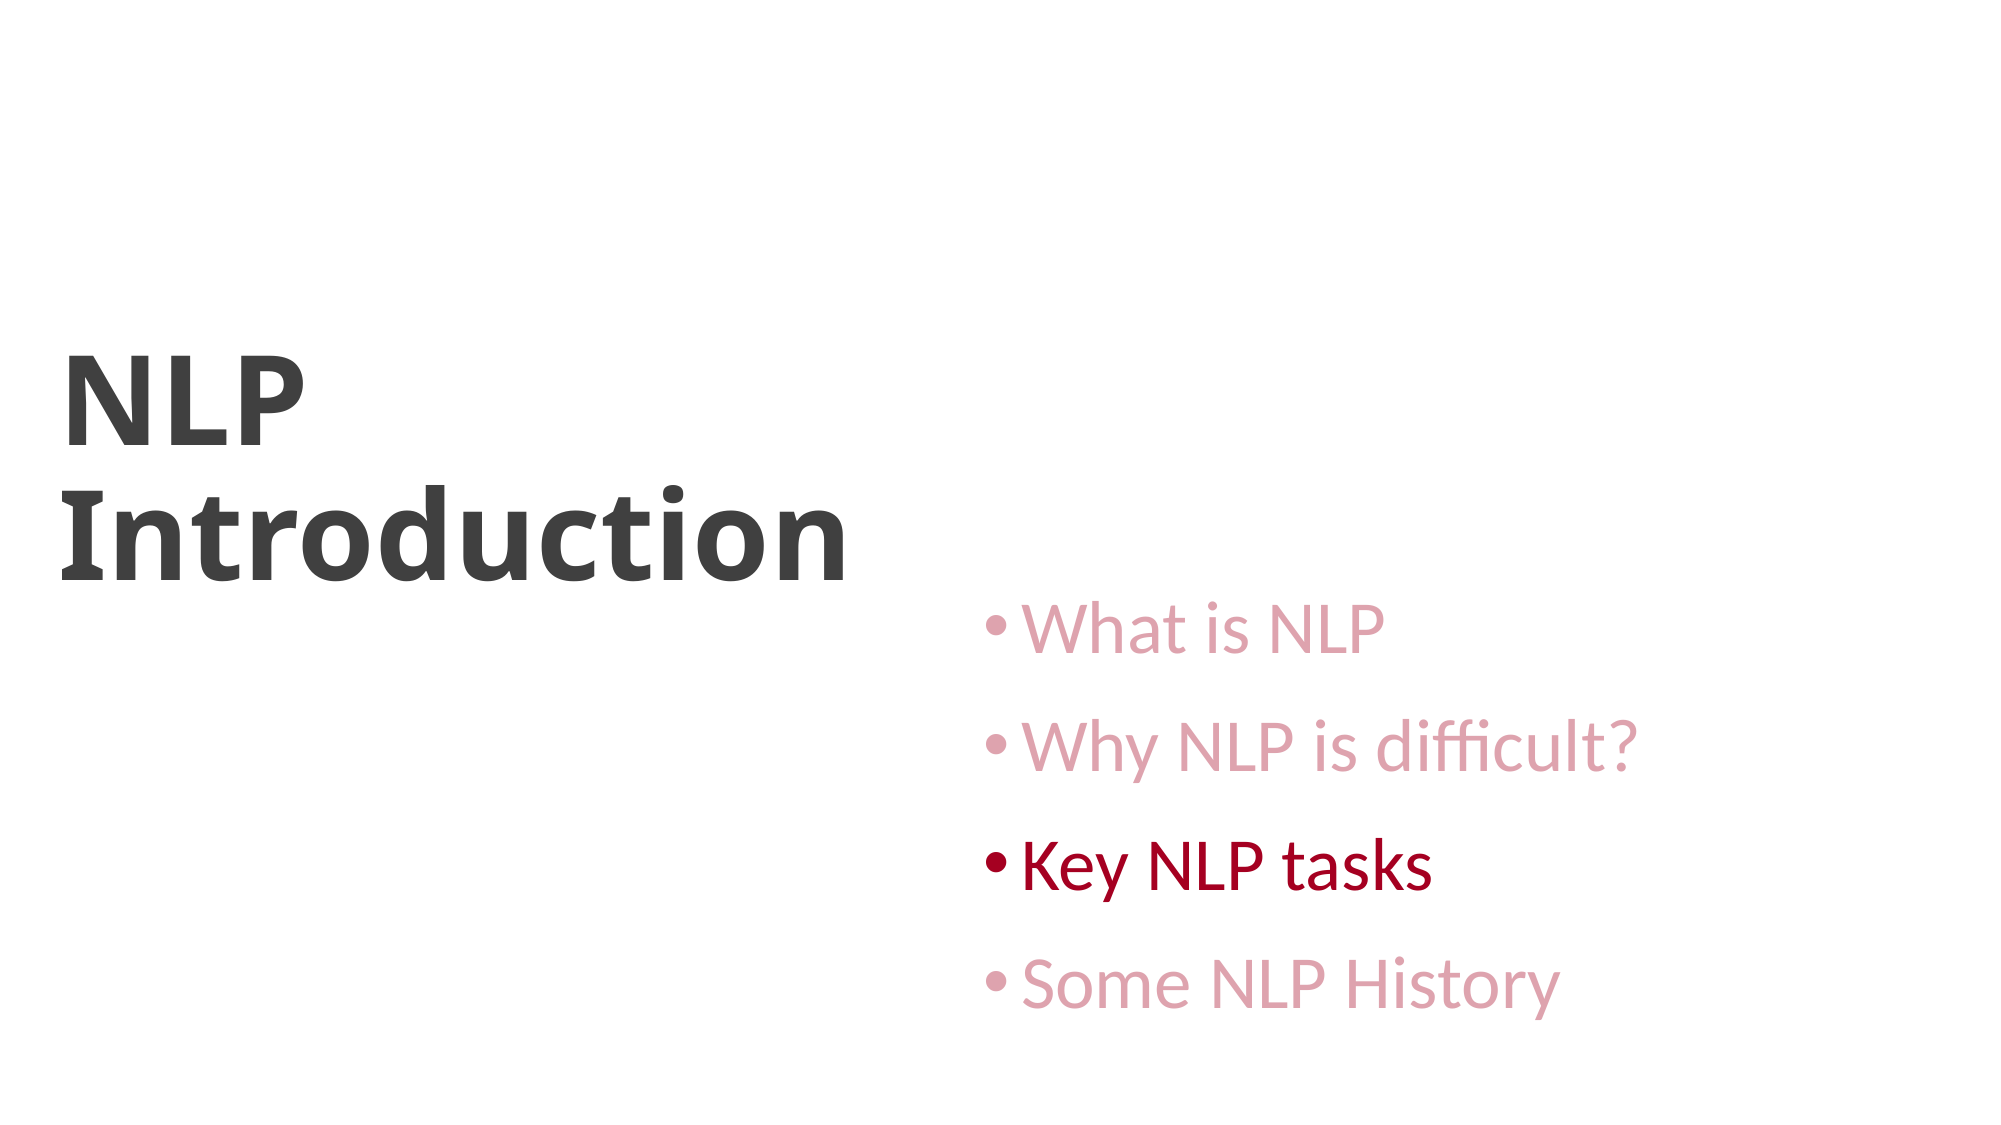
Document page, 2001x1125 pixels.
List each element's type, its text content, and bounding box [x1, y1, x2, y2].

text_box [843, 545, 1864, 796]
text_box NLP Introduction [43, 330, 1094, 615]
text_box [766, 920, 1786, 1097]
text_box What is NLP Why NLP is difficult? Key NLP tasks Some NLP History [968, 510, 1902, 886]
